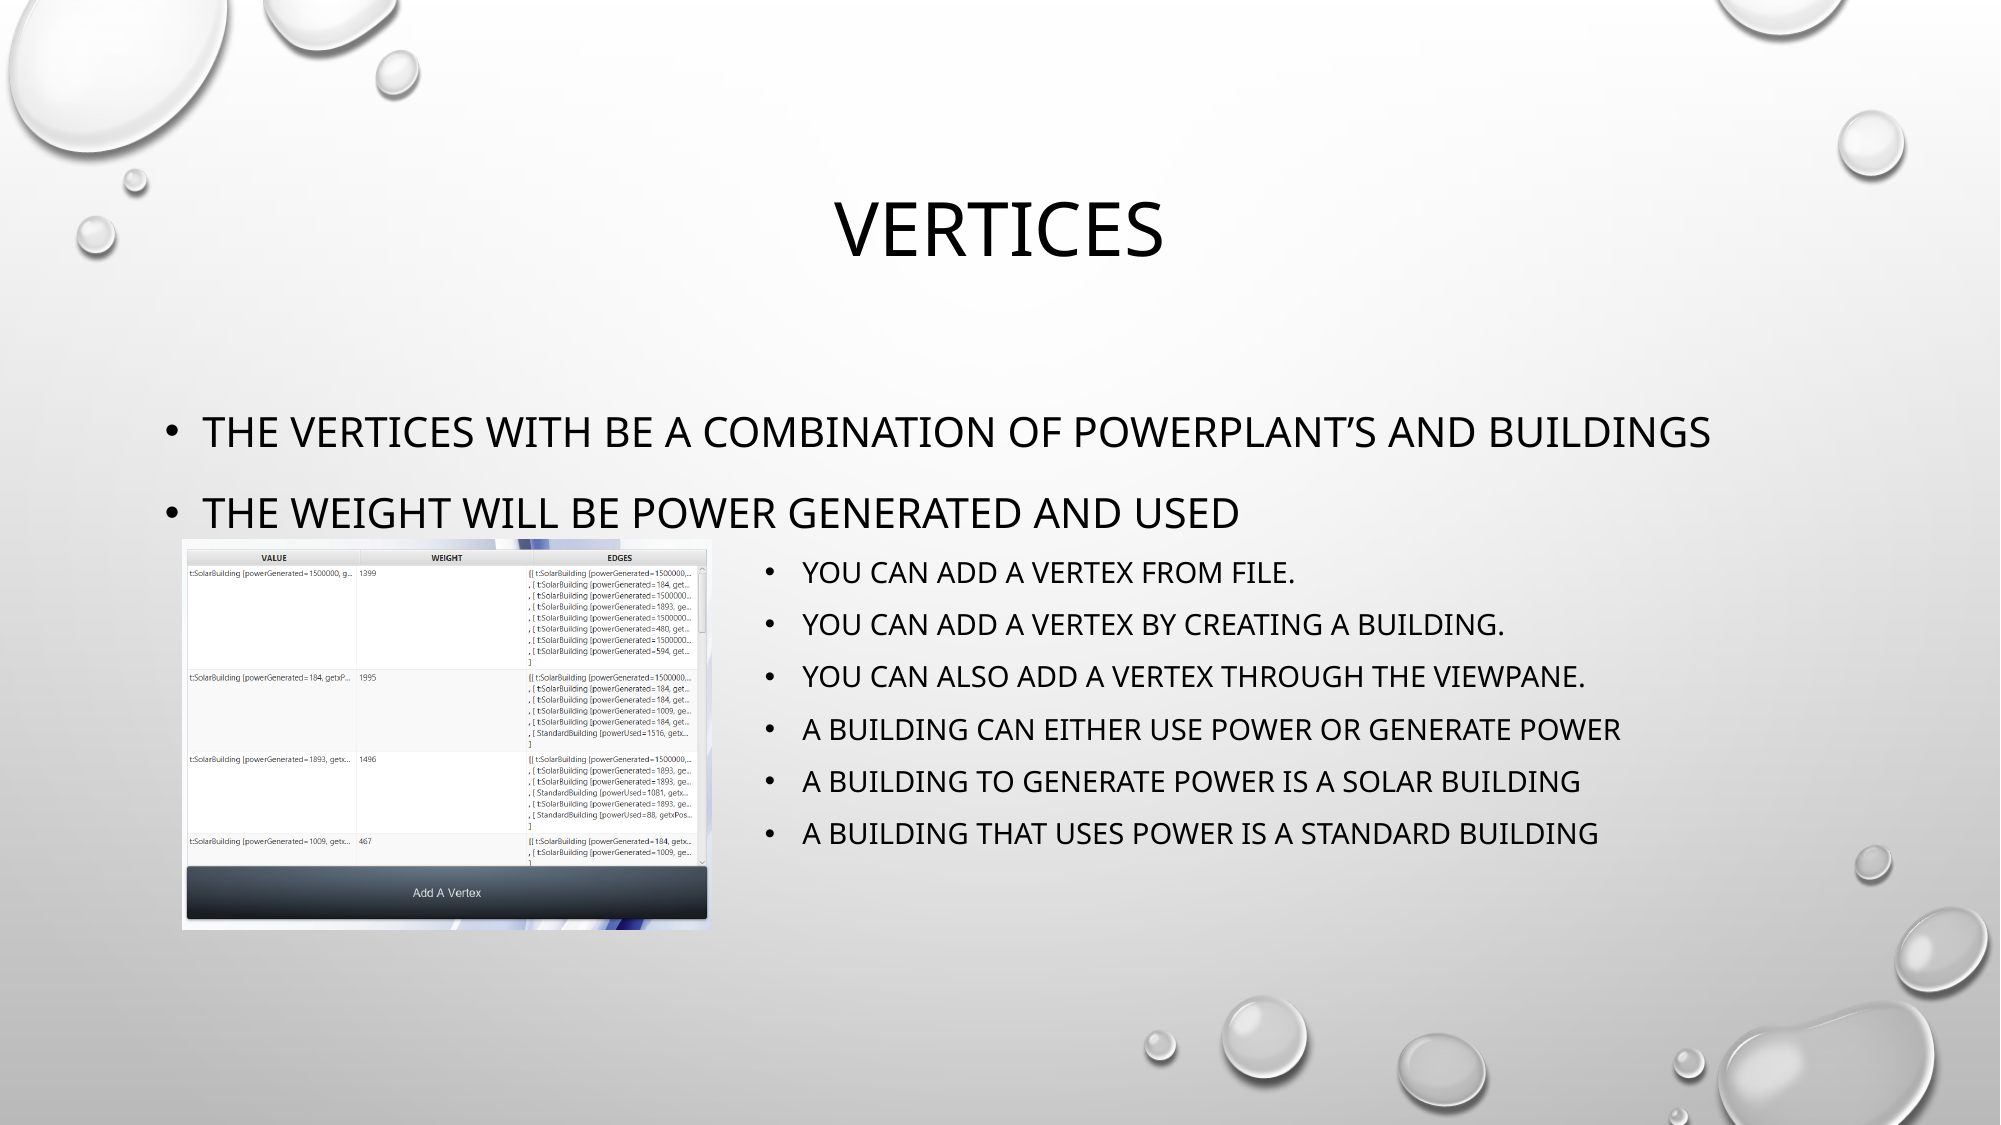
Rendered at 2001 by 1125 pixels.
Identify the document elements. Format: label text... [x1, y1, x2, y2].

list The vertices with be a combination of powerplant’s and Buildings The weight will be power generated and used You can add a vertex from file. You can add a vertex by creating a building. You can also add a vertex through the viewPane. A building can either use power or generate power A building to generate power is a solar building A building that uses power is a standard building [149, 388, 1850, 950]
title Vertices [149, 101, 1851, 364]
picture [0, 0, 2000, 1125]
